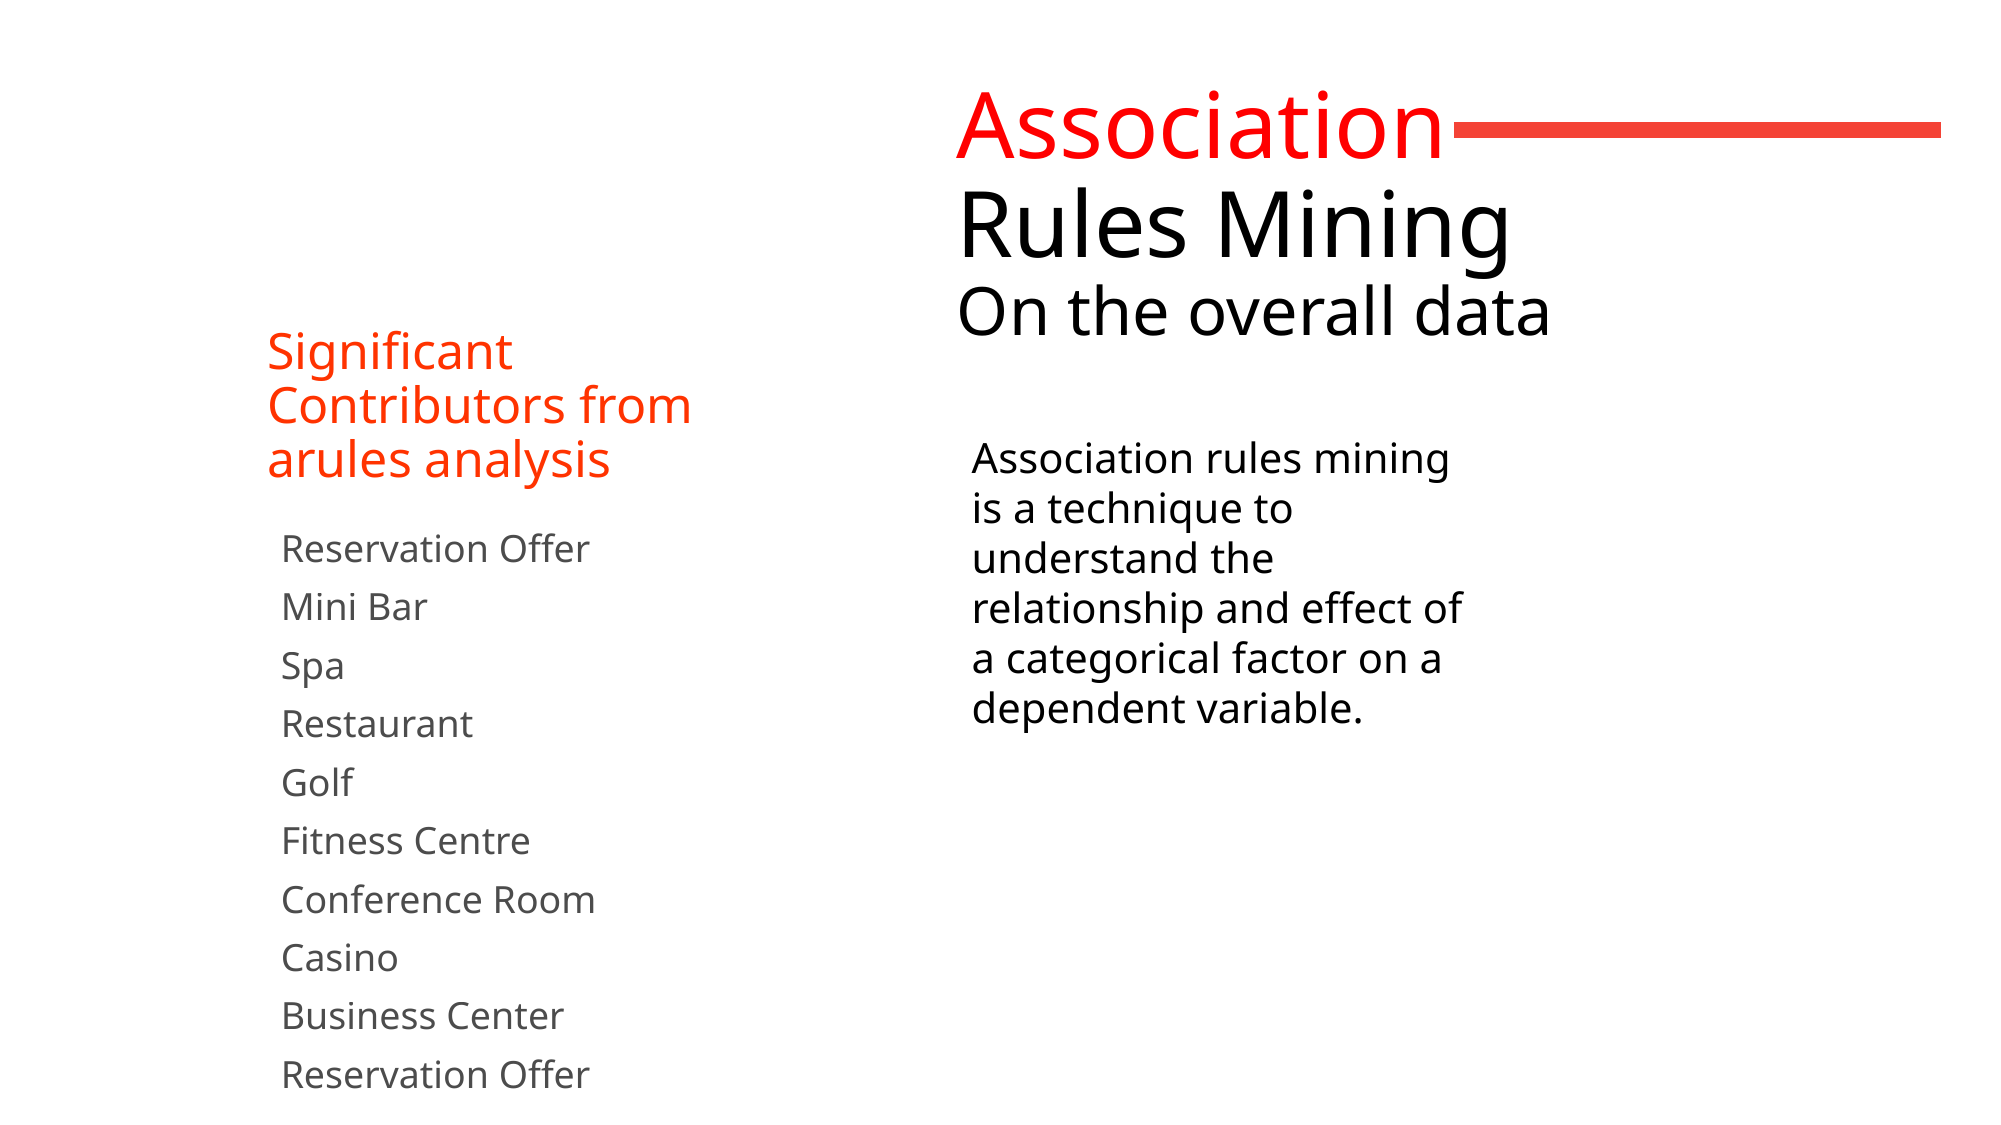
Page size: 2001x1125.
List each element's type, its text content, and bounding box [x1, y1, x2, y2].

text_box Reservation Offer Mini Bar Spa Restaurant Golf Fitness Centre Conference Room Casino Business Center Reservation Offer [280, 503, 669, 1104]
text_box Association rules mining is a technique to understand the relationship and effect of a categorical factor on a dependent variable. [956, 424, 1483, 740]
text_box Association Rules Mining On the overall data [956, 72, 1780, 357]
text_box Significant Contributors from arules analysis [266, 319, 773, 497]
